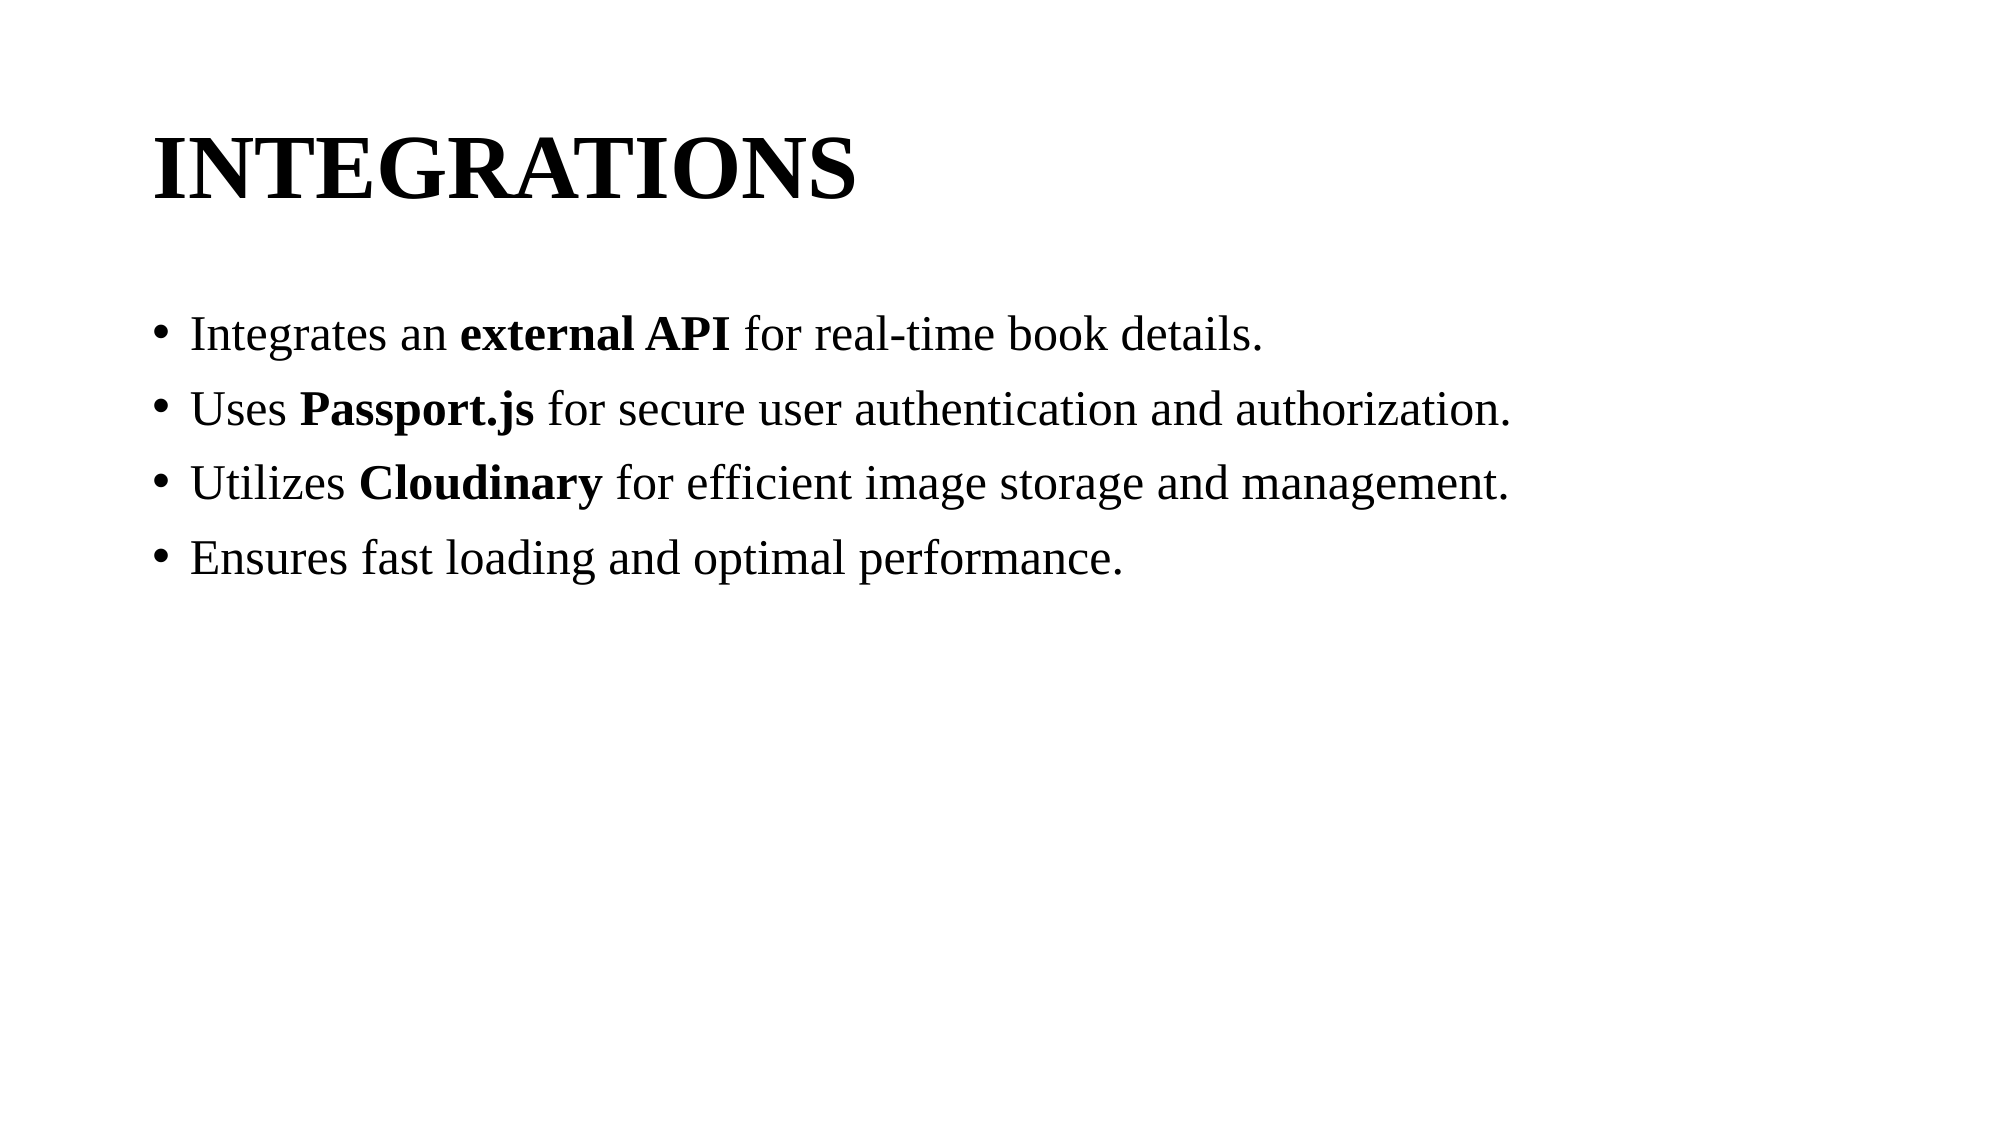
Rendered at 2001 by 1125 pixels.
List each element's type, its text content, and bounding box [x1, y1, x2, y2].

list Integrates an external API for real-time book details. Uses Passport.js for secure user authentication and authorization. Utilizes Cloudinary for efficient image storage and management. Ensures fast loading and optimal performance. [137, 299, 1863, 1014]
title INTEGRATIONS [137, 59, 1863, 278]
